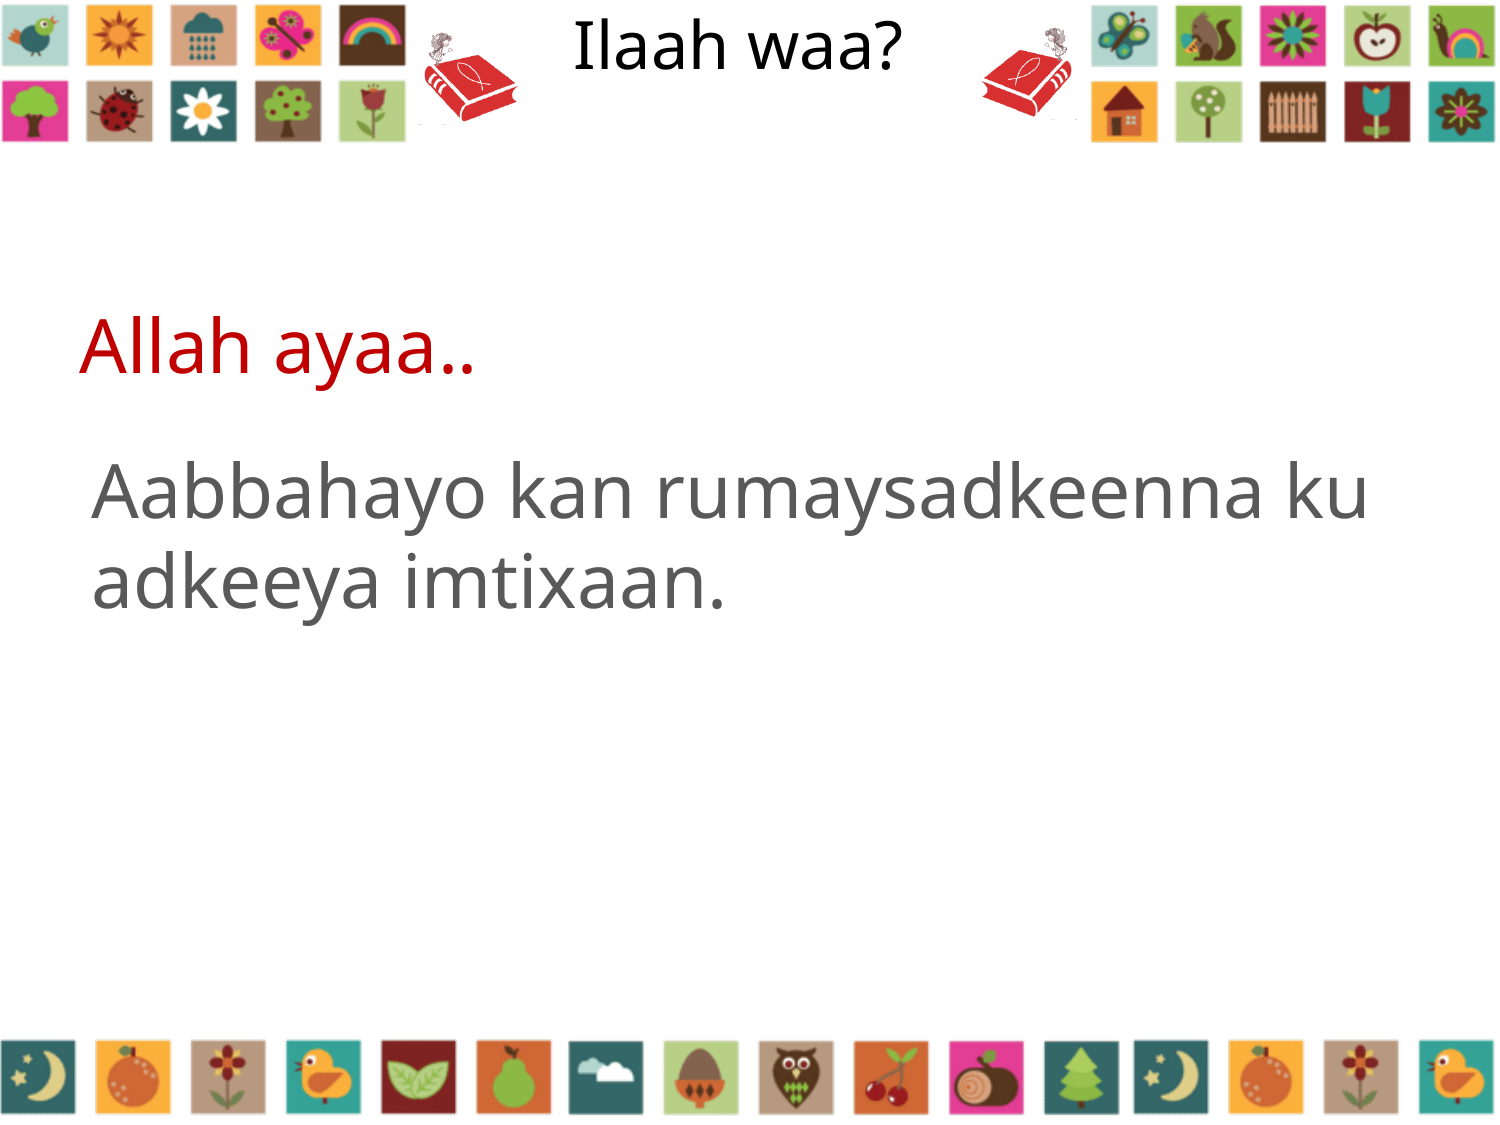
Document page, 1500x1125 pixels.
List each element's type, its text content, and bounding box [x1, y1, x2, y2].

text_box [0, 1028, 1500, 1118]
picture [0, 3, 550, 150]
text_box Allah ayaa.. [64, 290, 1412, 396]
text_box Aabbahayo kan rumaysadkeenna ku adkeeya imtixaan. [76, 436, 1424, 632]
picture [950, 3, 1500, 150]
text_box Ilaah waa? [414, 0, 1080, 91]
